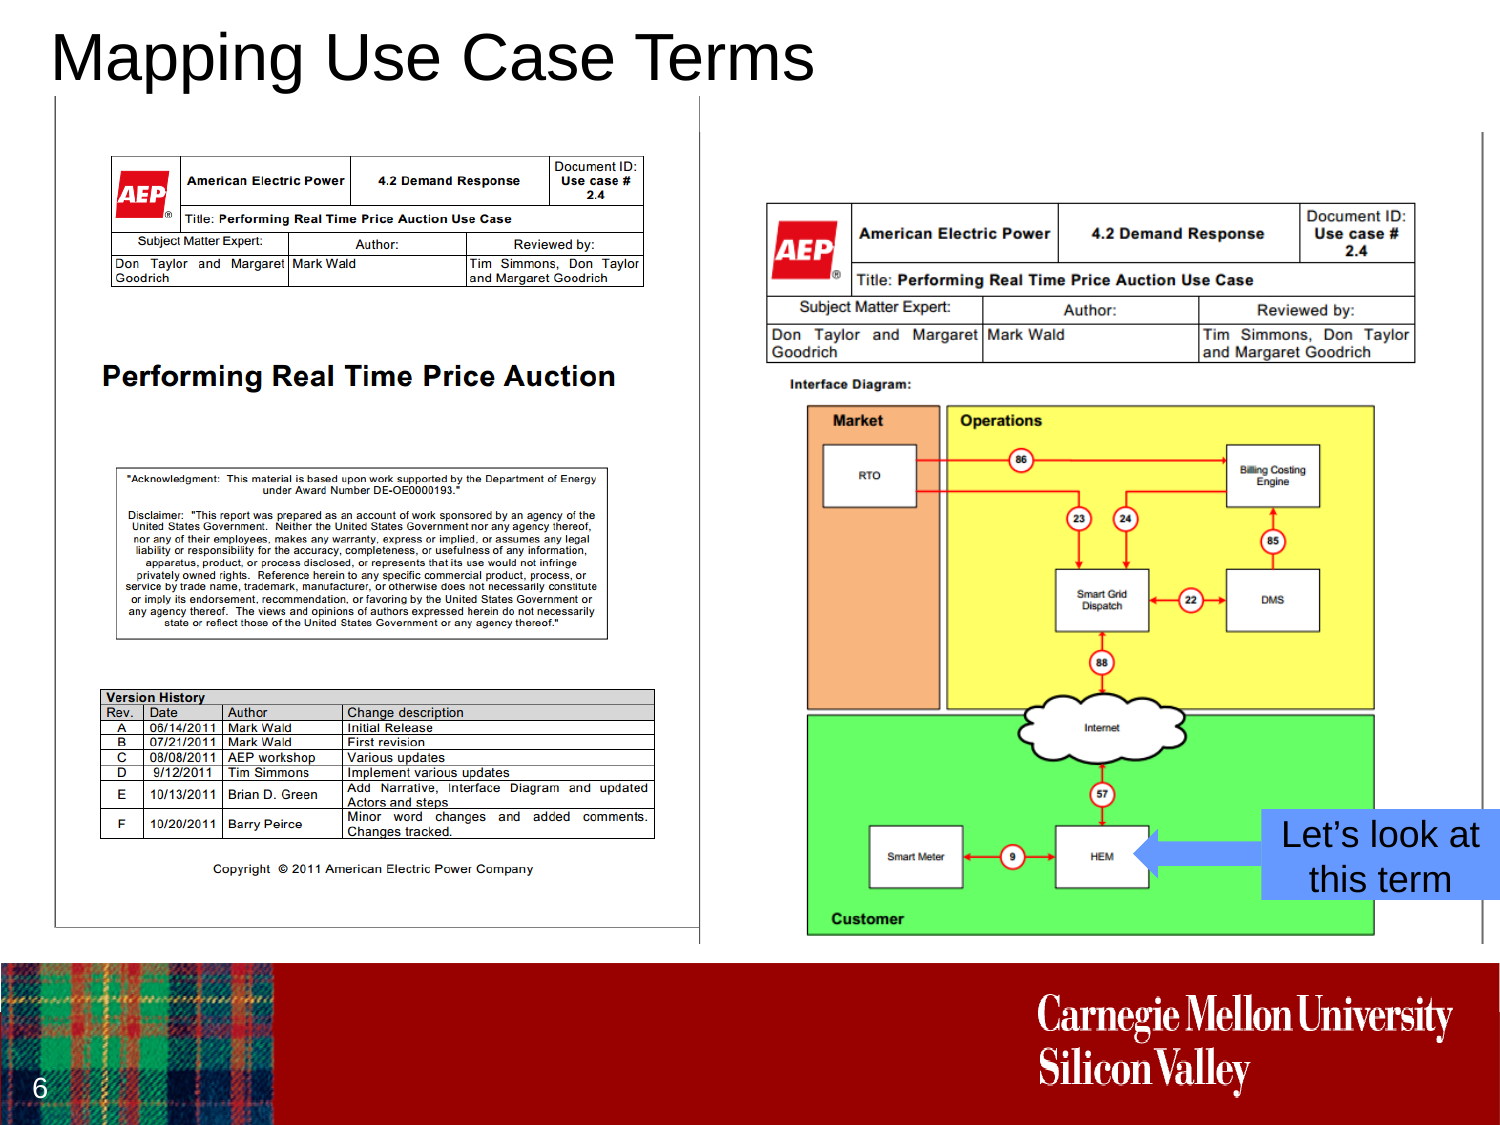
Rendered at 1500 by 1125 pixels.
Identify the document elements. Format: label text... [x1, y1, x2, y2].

slide_number 6 [17, 1062, 183, 1115]
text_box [1132, 808, 1500, 901]
picture [0, 962, 1500, 1125]
picture [177, 1052, 187, 1061]
picture [54, 96, 1485, 945]
title Mapping Use Case Terms [35, 15, 1388, 97]
